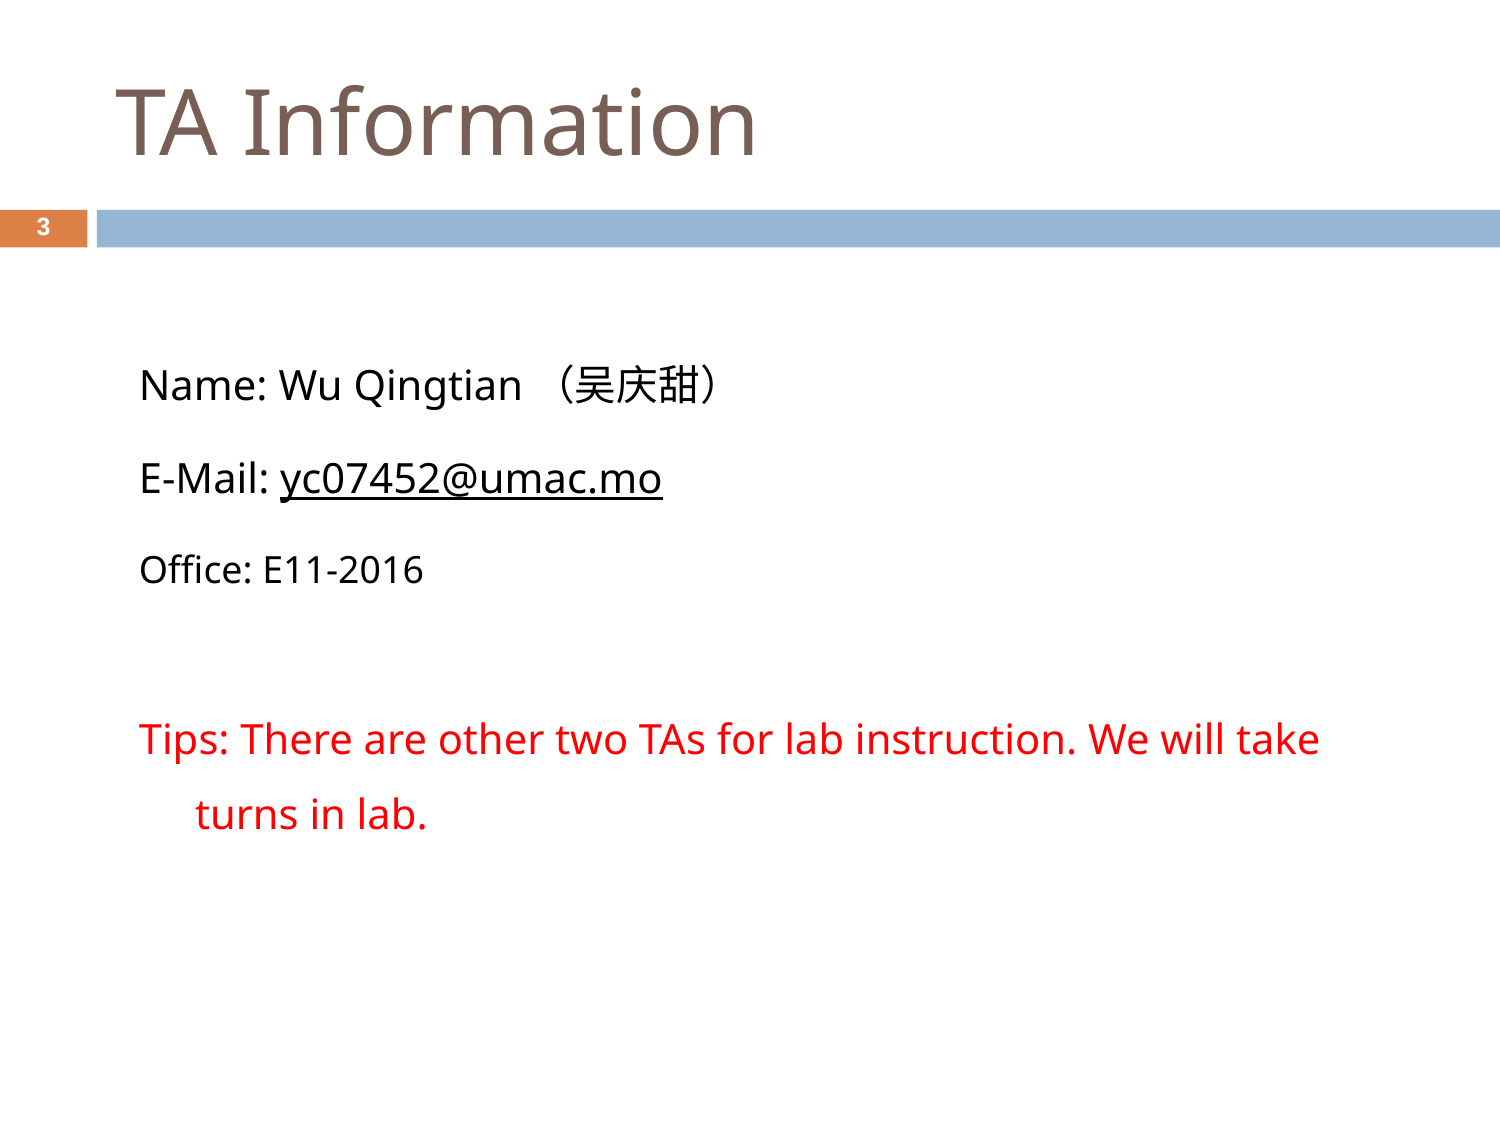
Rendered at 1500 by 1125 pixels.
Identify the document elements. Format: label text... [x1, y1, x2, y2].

text_box 3 [0, 208, 88, 249]
text_box TA Information [100, 37, 1438, 200]
text_box Name: Wu Qingtian（吴庆甜） E-Mail: yc07452@umac.mo Office: E11-2016 Tips: There are other two TAs for lab instruction. We will take turns in lab. [123, 326, 1424, 687]
